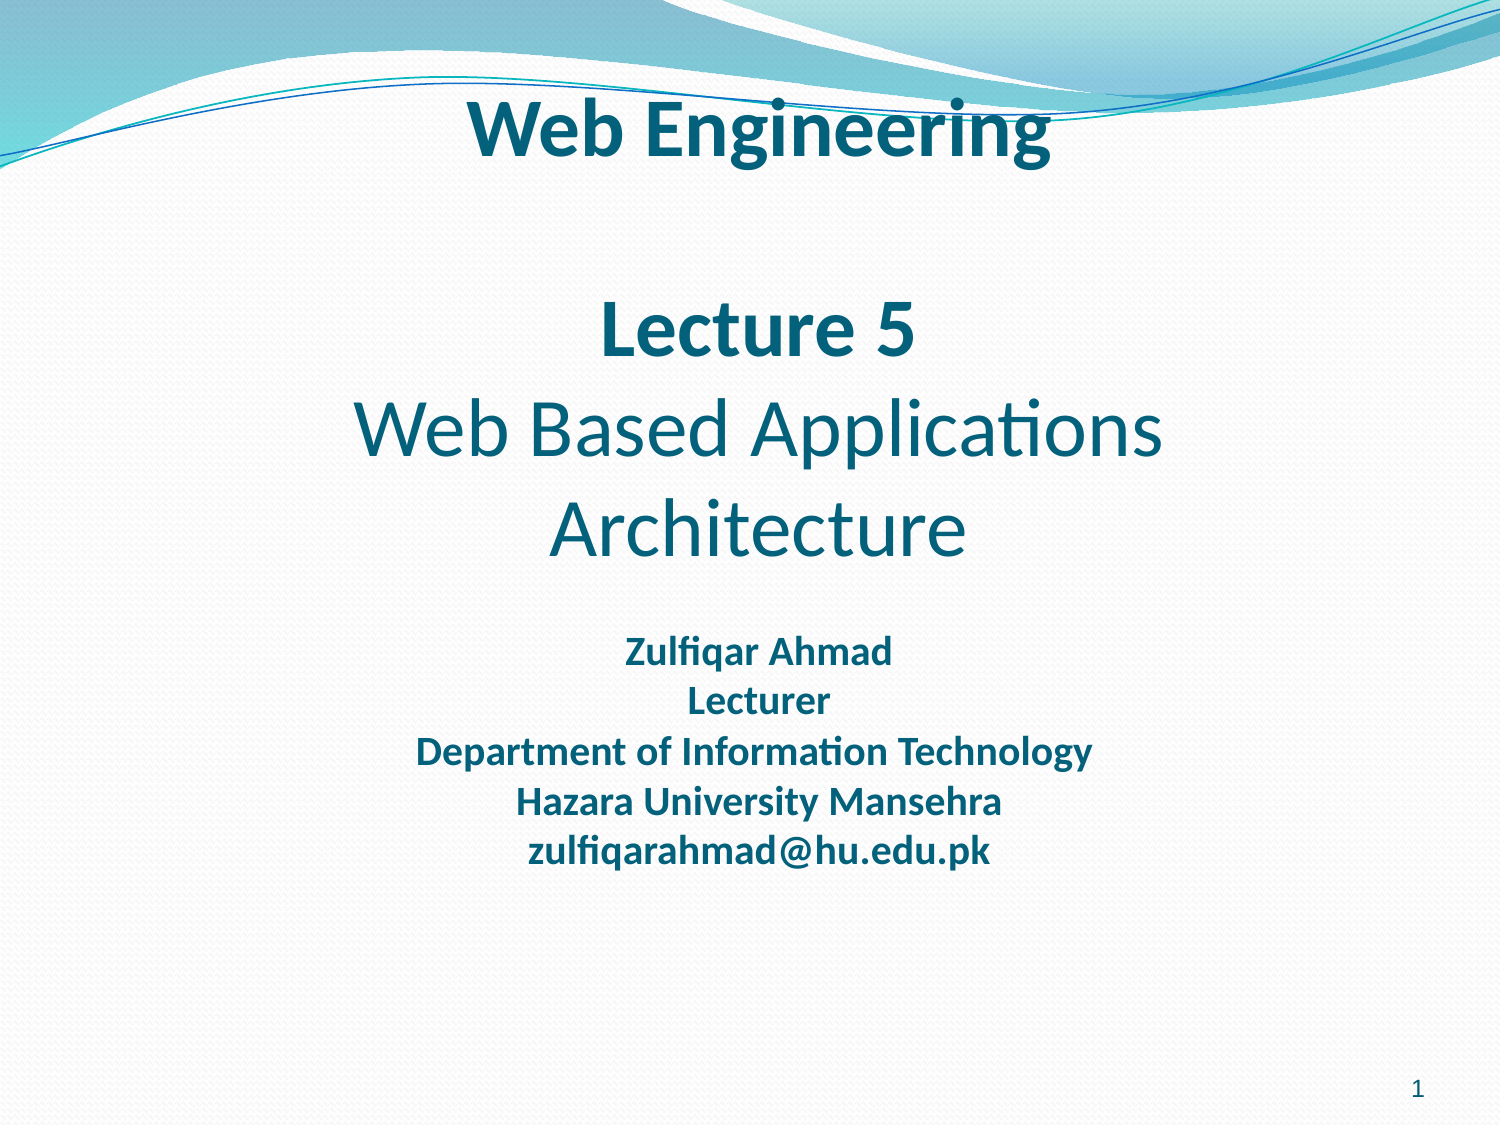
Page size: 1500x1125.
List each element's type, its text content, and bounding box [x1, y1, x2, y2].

slide_number 1 [1299, 1042, 1425, 1103]
text_box Web Engineering Lecture 5 Web Based Applications Architecture Zulfiqar Ahmad Lecturer Department of Information Technology Hazara University Mansehra zulfiqarahmad@hu.edu.pk [121, 107, 1397, 989]
